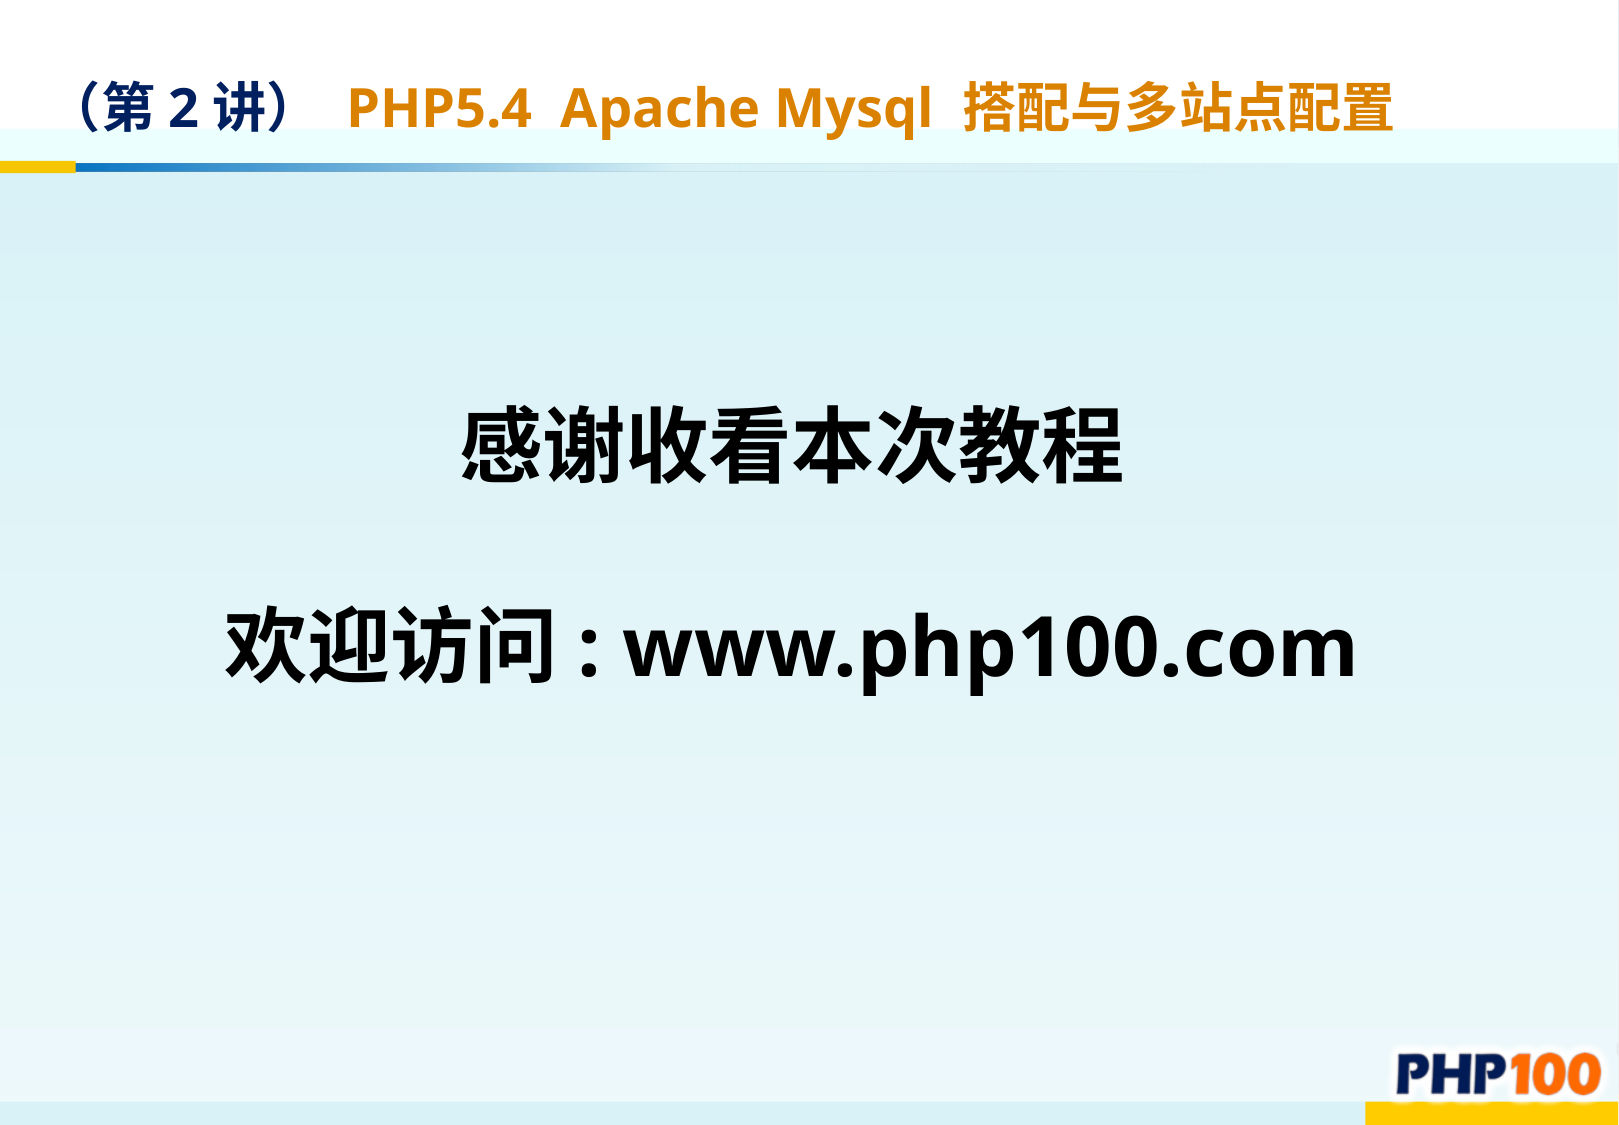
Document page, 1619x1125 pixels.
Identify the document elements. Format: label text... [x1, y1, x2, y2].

picture [1385, 1042, 1619, 1107]
picture [76, 162, 1304, 173]
text_box 感谢收看本次教程 欢迎访问: www.php100.com [209, 385, 1375, 701]
text_box （第2讲） PHP5.4 Apache Mysql 搭配与多站点配置 [32, 66, 1411, 146]
